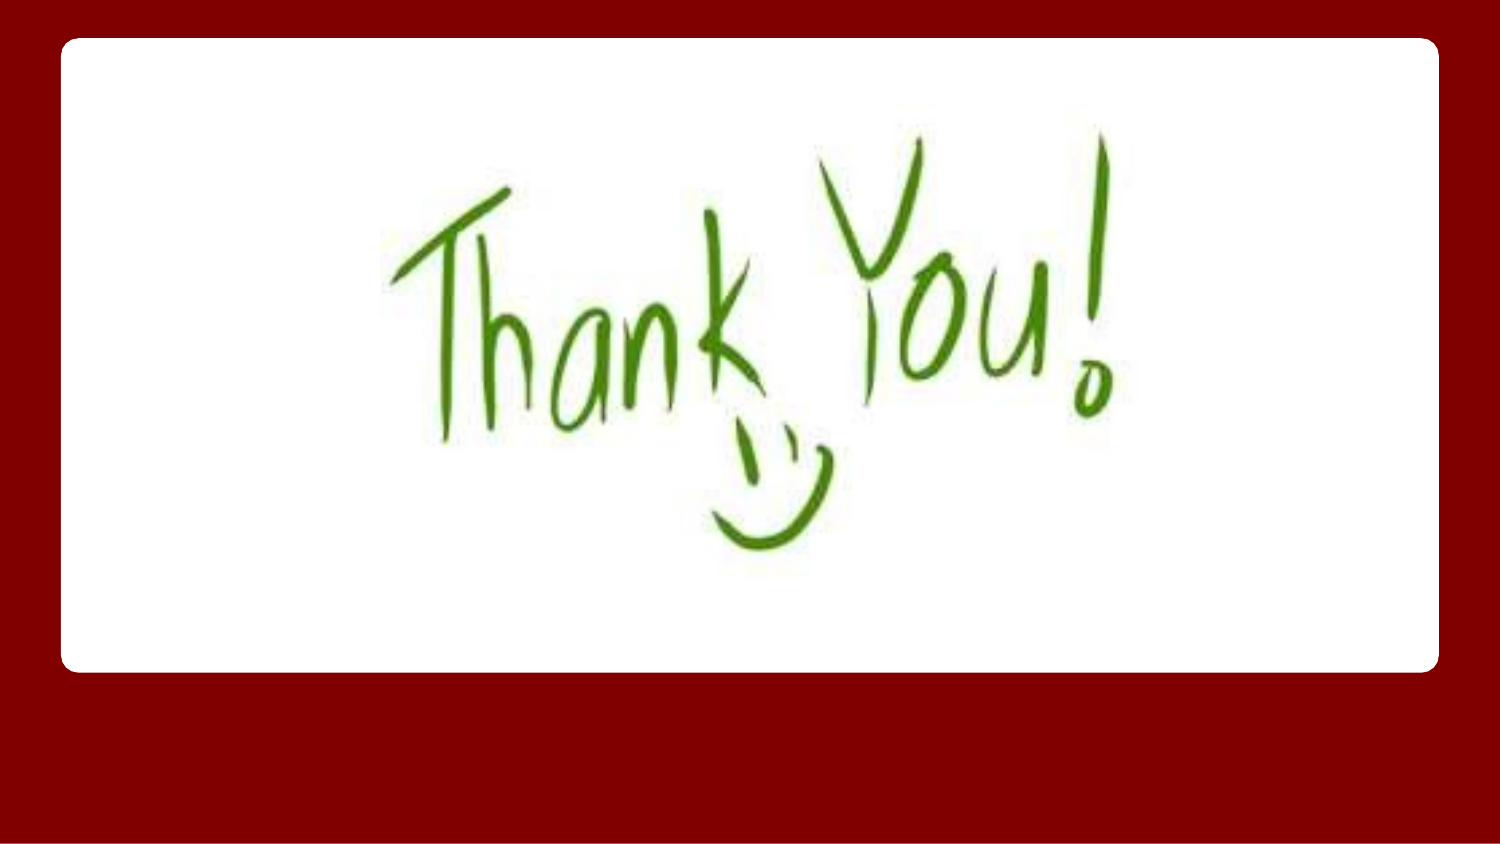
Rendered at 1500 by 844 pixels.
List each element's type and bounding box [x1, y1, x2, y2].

text_box [60, 37, 1440, 674]
